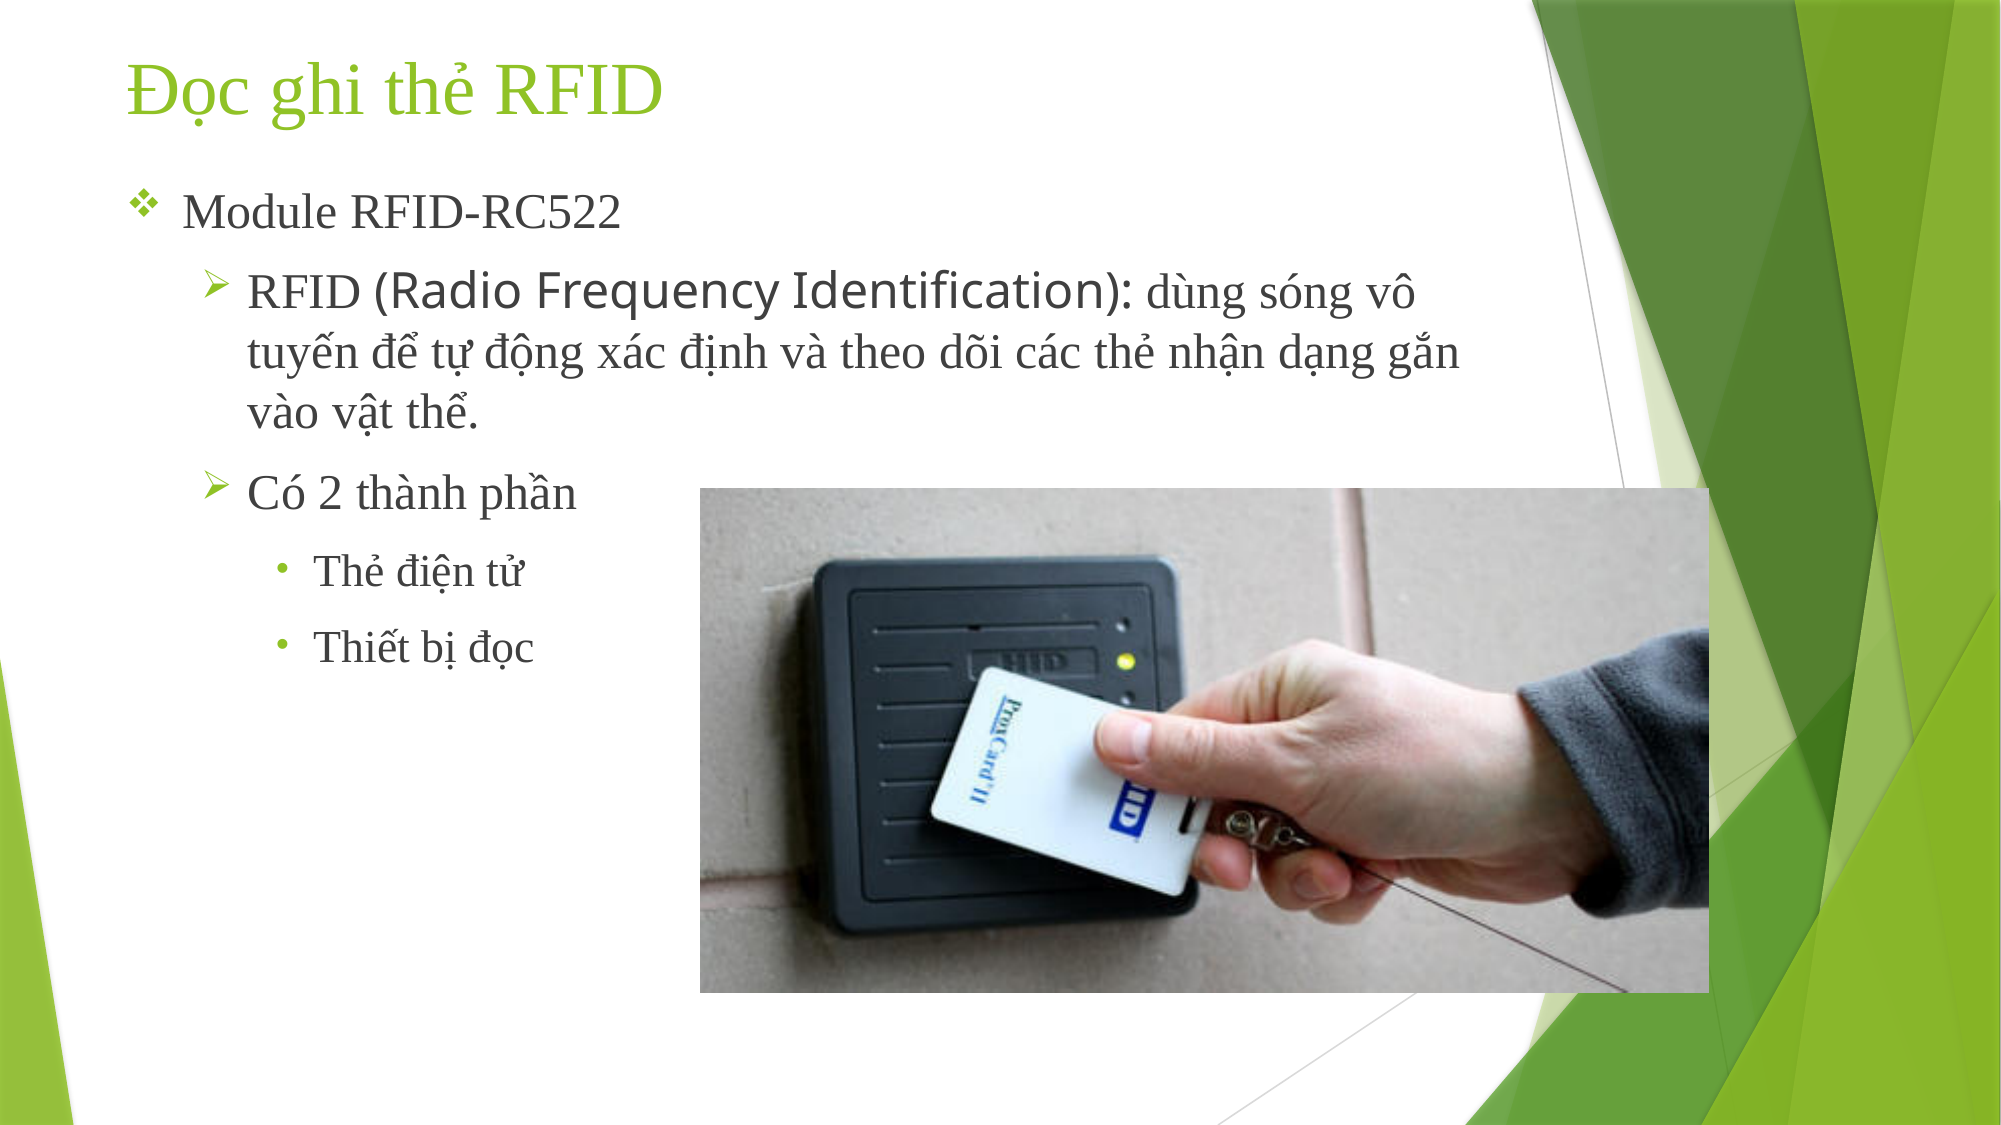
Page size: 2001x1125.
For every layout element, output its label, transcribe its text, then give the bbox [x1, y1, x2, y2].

title Đọc ghi thẻ RFID [111, 32, 1522, 170]
picture [699, 488, 1709, 994]
list Module RFID-RC522 RFID (Radio Frequency Identification): dùng sóng vô tuyến để tự động xác định và theo dõi các thẻ nhận dạng gắn vào vật thể. Có 2 thành phần Thẻ điện tử Thiết bị đọc [111, 170, 1522, 808]
